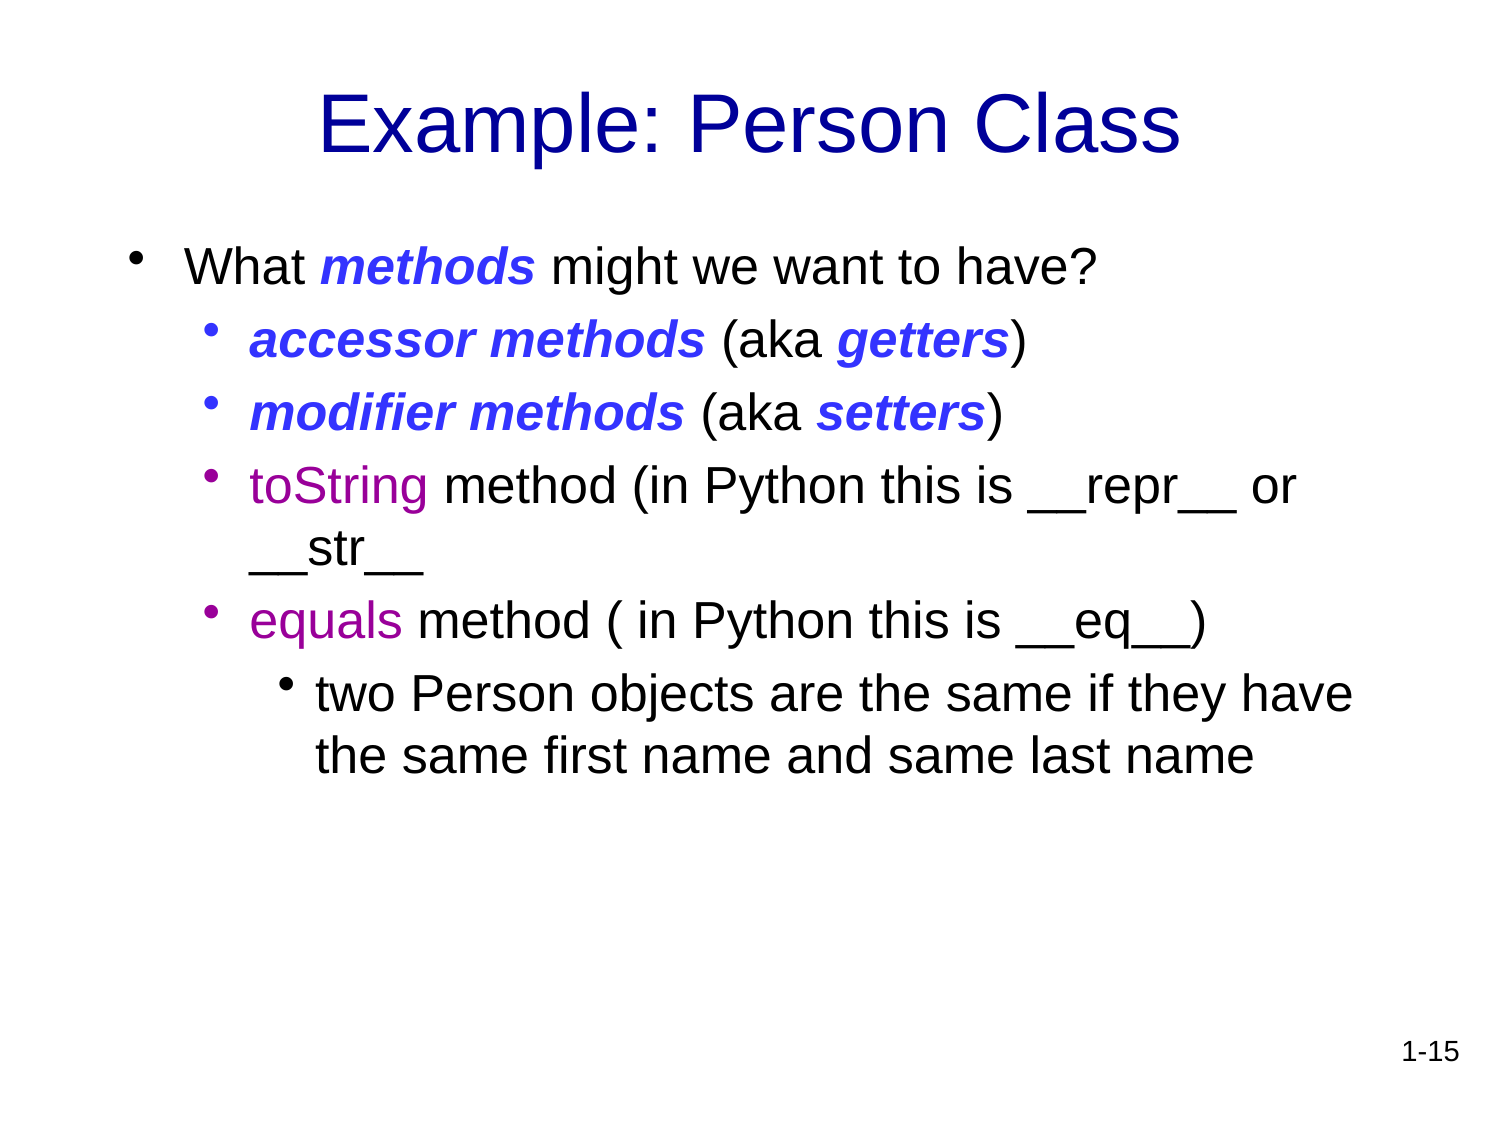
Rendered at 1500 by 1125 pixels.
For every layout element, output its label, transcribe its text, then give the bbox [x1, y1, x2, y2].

list What methods might we want to have? accessor methods (aka getters) modifier methods (aka setters) toString method (in Python this is __repr__ or __str__ equals method ( in Python this is __eq__) two Person objects are the same if they have the same first name and same last name [112, 224, 1388, 1000]
slide_number 1-15 [1162, 1024, 1476, 1101]
title Example: Person Class [112, 24, 1388, 213]
